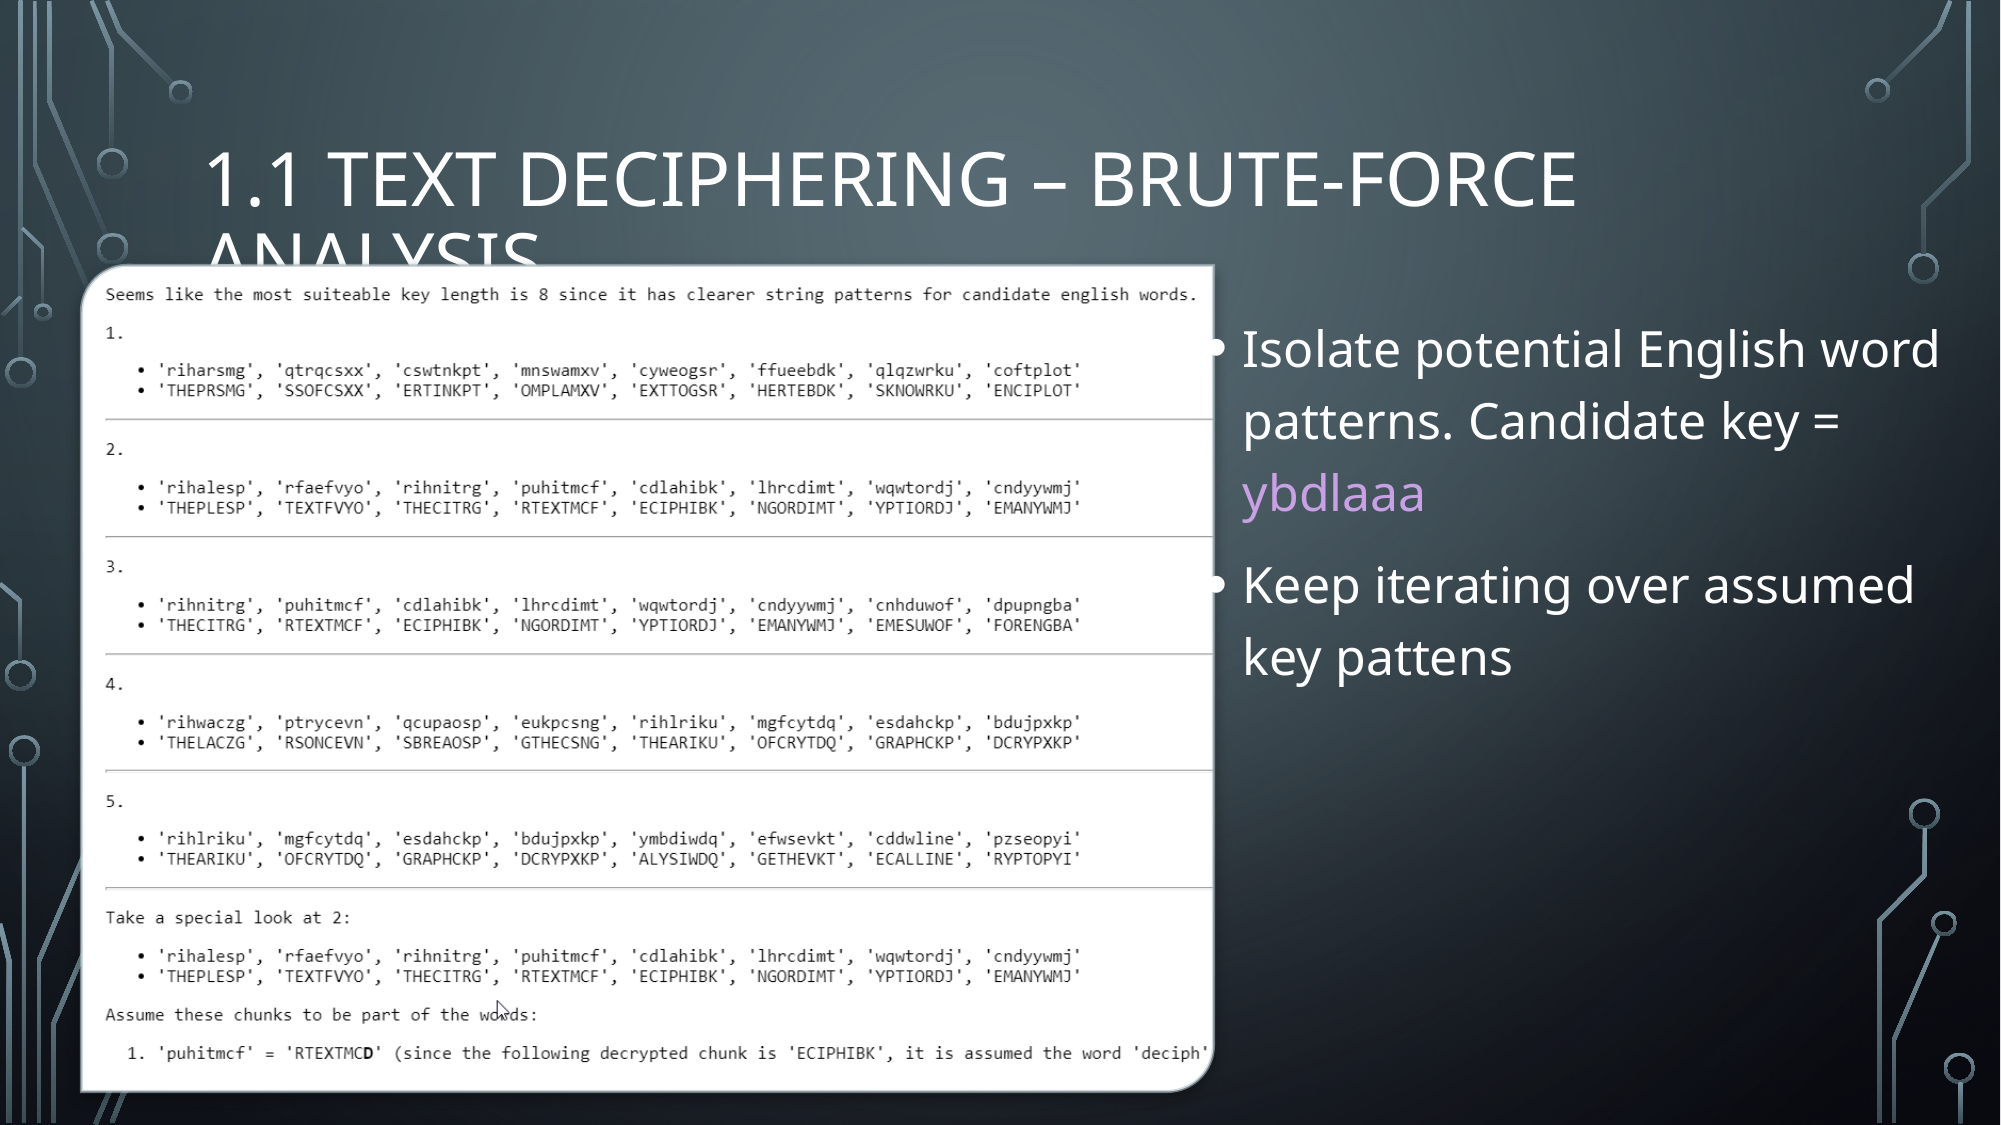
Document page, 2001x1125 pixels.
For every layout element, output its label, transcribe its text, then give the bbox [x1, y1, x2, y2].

list Isolate potential English word patterns. Candidate key = ybdlaaa Keep iterating over assumed key pattens [1214, 297, 1965, 879]
title 1.1 Text deciphering – Brute-force analysis [187, 101, 1813, 297]
picture [81, 265, 1214, 1092]
